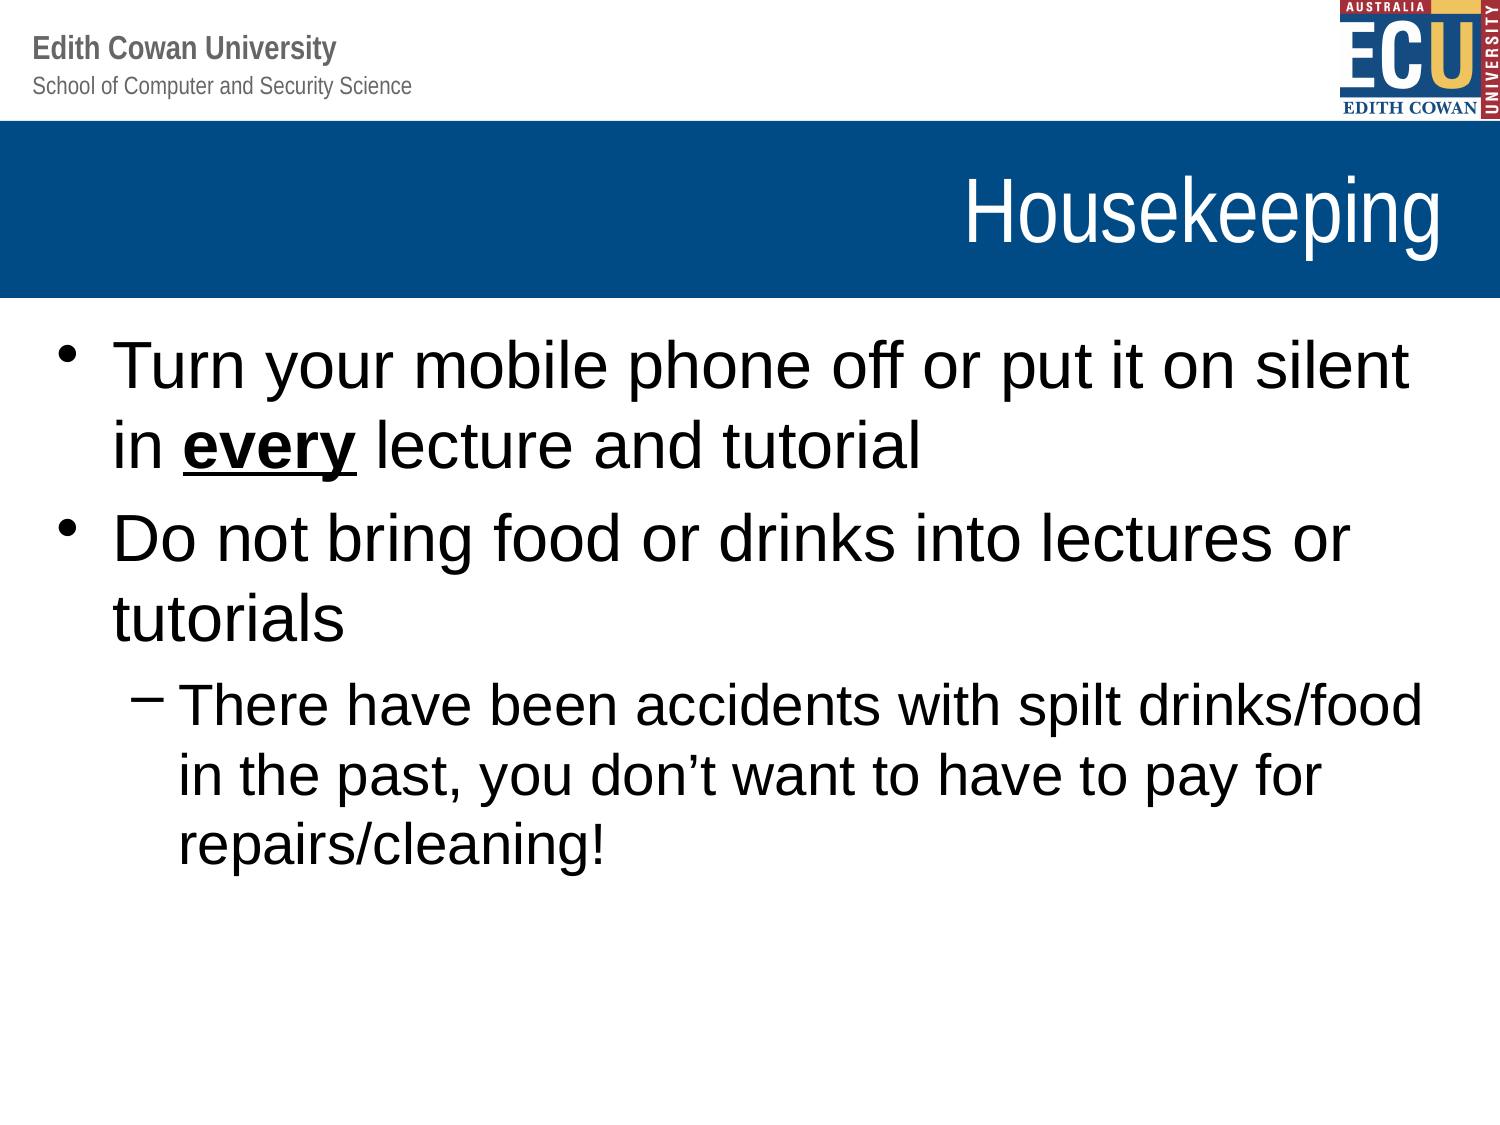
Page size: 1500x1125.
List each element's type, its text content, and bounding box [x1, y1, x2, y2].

title Housekeeping [40, 123, 1460, 289]
list Turn your mobile phone off or put it on silent in every lecture and tutorial Do not bring food or drinks into lectures or tutorials There have been accidents with spilt drinks/food in the past, you don’t want to have to pay for repairs/cleaning! [40, 314, 1460, 1083]
picture [1340, 0, 1500, 119]
